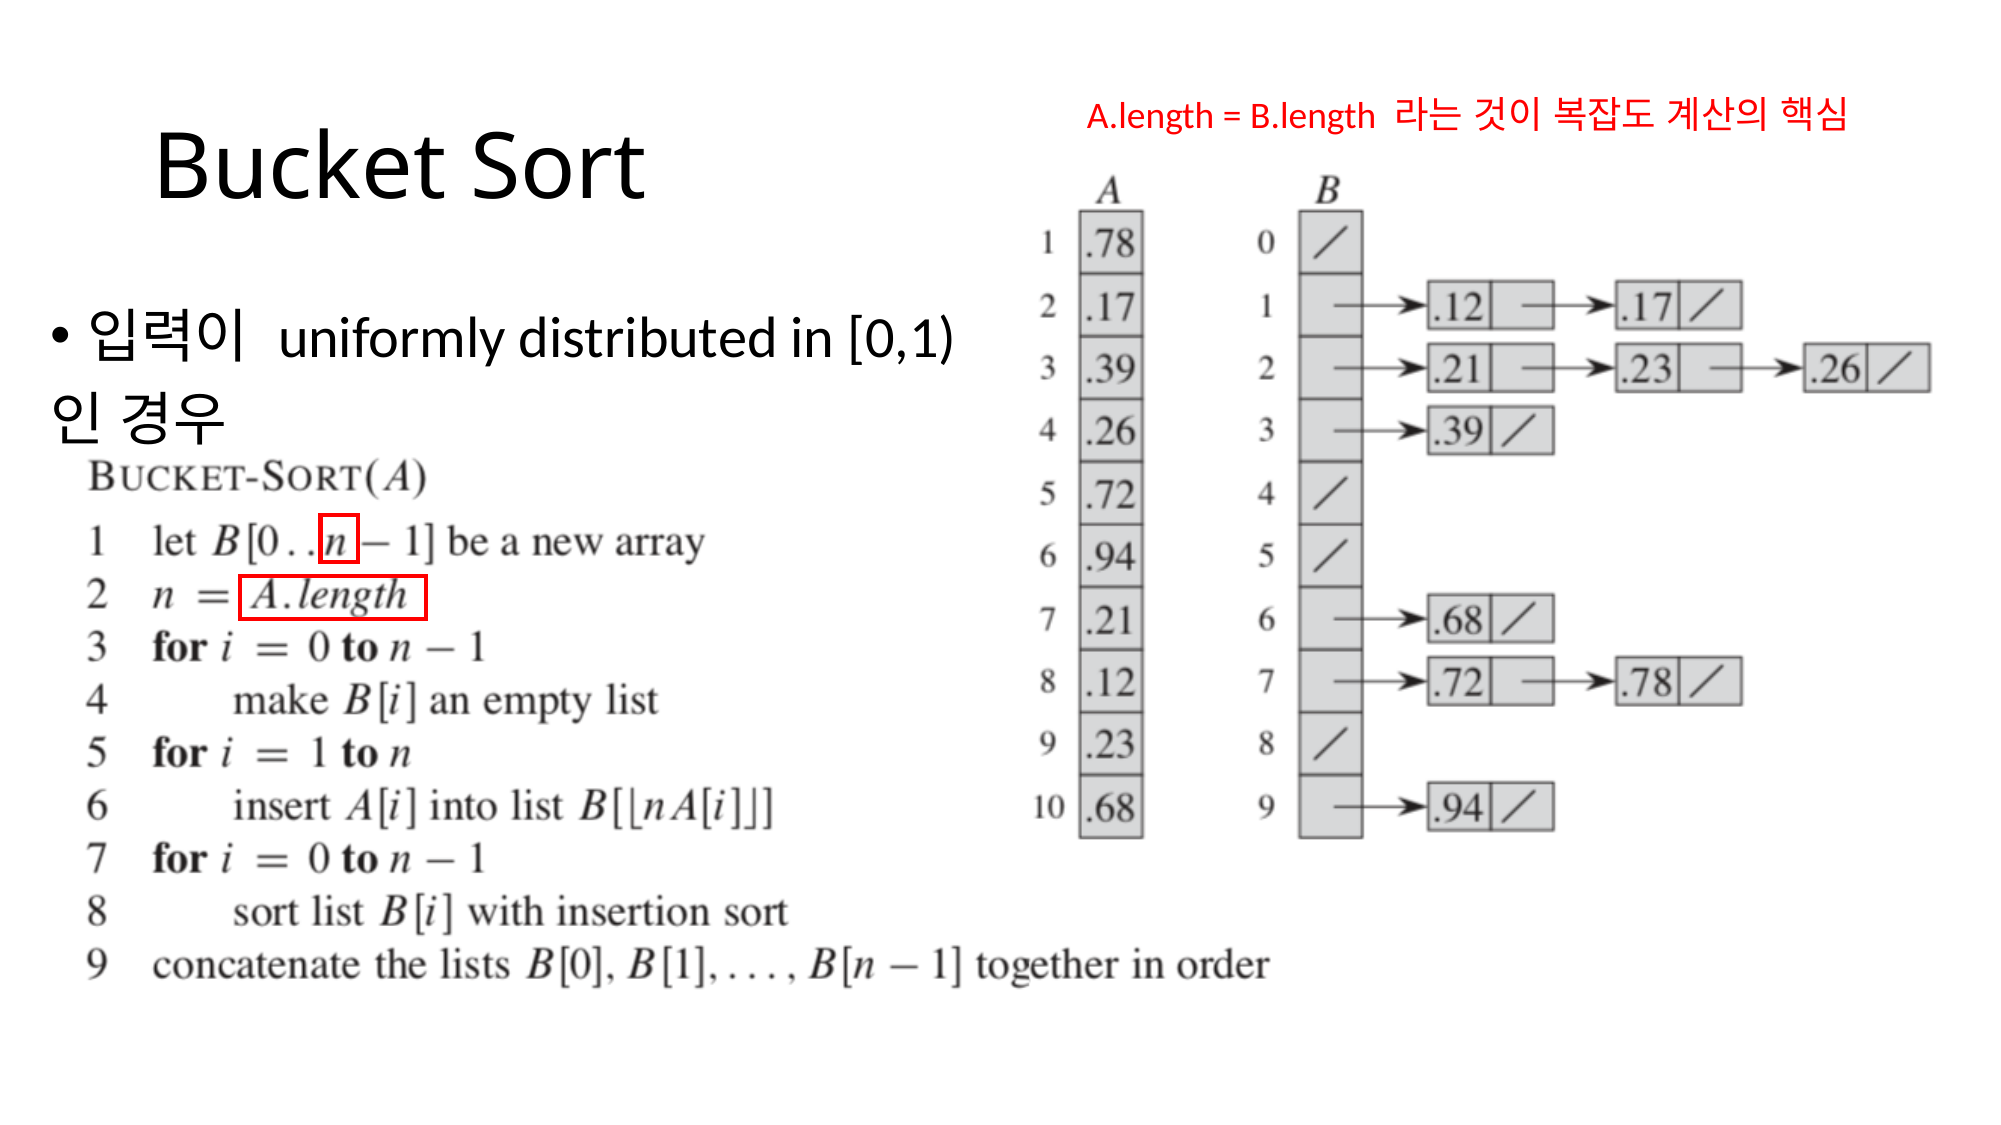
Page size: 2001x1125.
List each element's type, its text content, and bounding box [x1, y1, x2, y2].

list 입력이 uniformly distributed in [0,1) 인 경우 [34, 299, 1760, 1066]
picture [72, 168, 1948, 994]
text_box A.length = B.length 라는 것이 복잡도 계산의 핵심 [1072, 83, 1866, 144]
title Bucket Sort [137, 59, 1863, 278]
